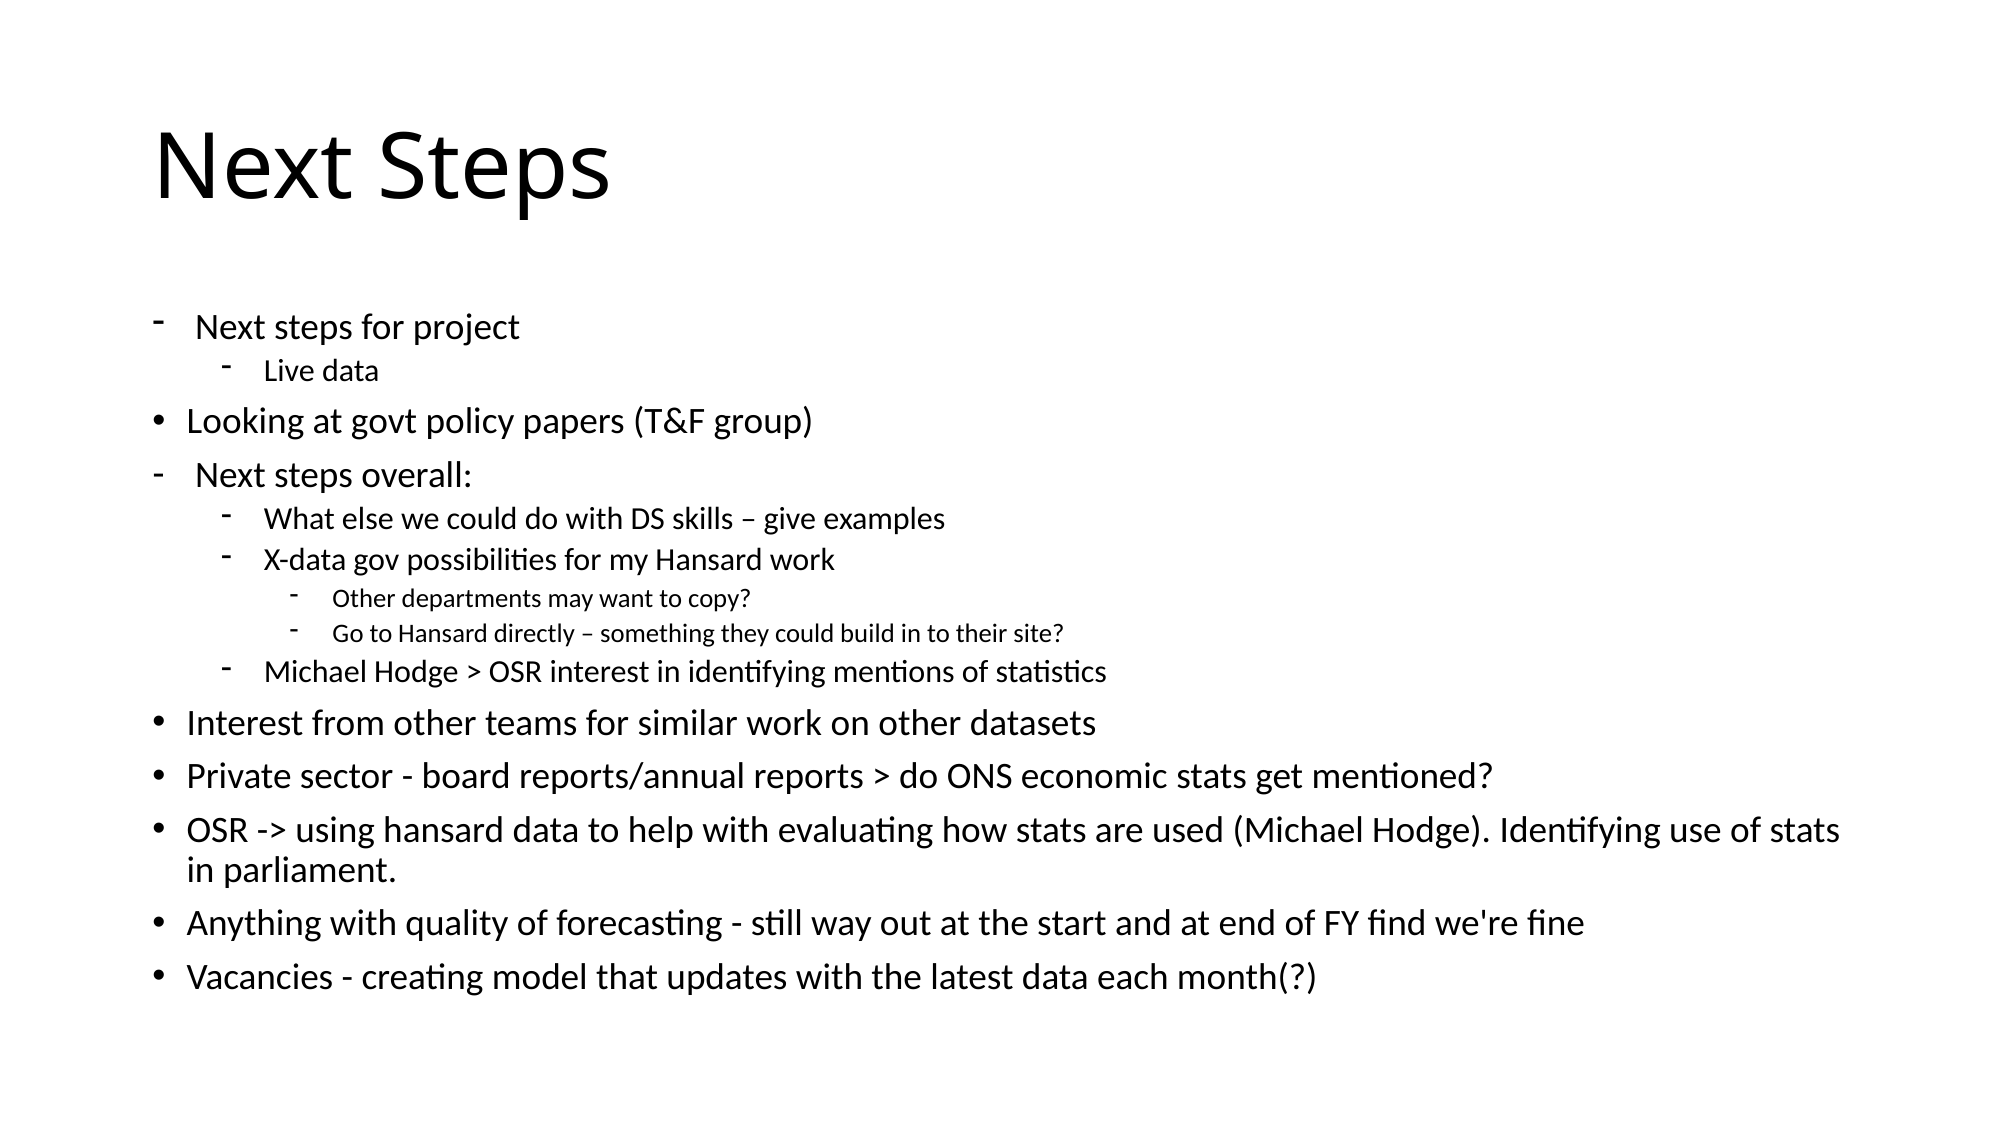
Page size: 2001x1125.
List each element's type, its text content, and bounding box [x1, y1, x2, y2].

list Next steps for project Live data Looking at govt policy papers (T&F group) Next steps overall: What else we could do with DS skills – give examples X-data gov possibilities for my Hansard work Other departments may want to copy? Go to Hansard directly – something they could build in to their site? Michael Hodge > OSR interest in identifying mentions of statistics Interest from other teams for similar work on other datasets Private sector - board reports/annual reports > do ONS economic stats get mentioned? OSR -> using hansard data to help with evaluating how stats are used (Michael Hodge). Identifying use of stats in parliament. Anything with quality of forecasting - still way out at the start and at end of FY find we're fine Vacancies - creating model that updates with the latest data each month(?) [137, 299, 1863, 1014]
title Next Steps [137, 59, 1863, 278]
